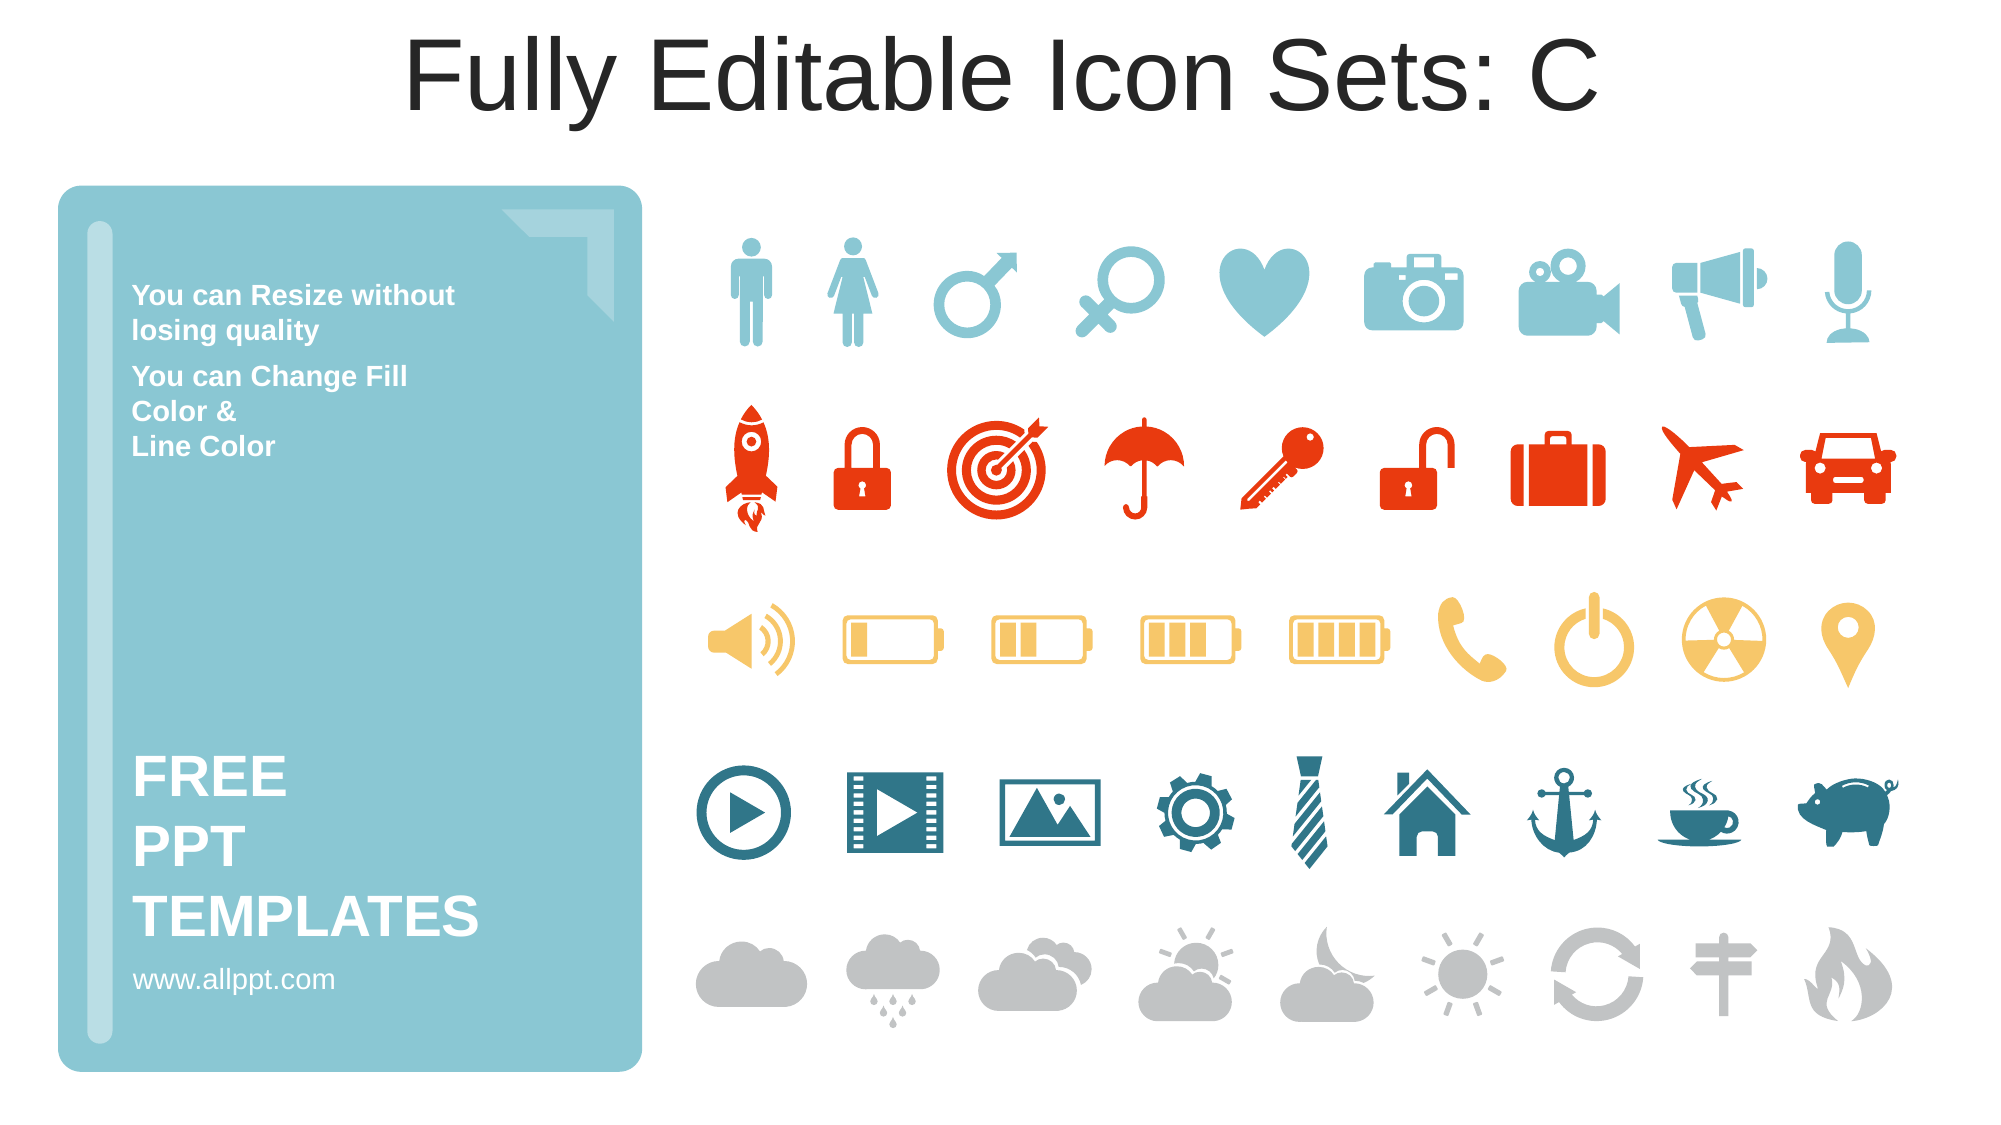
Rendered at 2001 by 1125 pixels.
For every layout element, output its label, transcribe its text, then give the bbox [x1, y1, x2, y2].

text_box [1176, 926, 1188, 941]
text_box [1509, 443, 1525, 508]
text_box [1591, 443, 1607, 508]
text_box [1671, 247, 1769, 342]
text_box [1802, 926, 1894, 1023]
text_box [1422, 984, 1439, 998]
text_box [932, 251, 1019, 340]
text_box [1688, 931, 1759, 1018]
text_box [1680, 596, 1768, 683]
text_box [1833, 240, 1863, 306]
text_box [757, 623, 772, 658]
text_box [1218, 247, 1311, 339]
text_box [1137, 941, 1233, 1023]
text_box [1363, 252, 1465, 332]
text_box [1155, 771, 1236, 854]
text_box [1442, 1000, 1454, 1018]
text_box [1471, 1000, 1484, 1018]
text_box [1660, 425, 1747, 513]
text_box [1290, 755, 1329, 871]
text_box [846, 771, 944, 854]
text_box [695, 764, 793, 861]
text_box [1103, 416, 1186, 521]
text_box [878, 1002, 889, 1018]
text_box [1436, 596, 1508, 683]
text_box [1820, 601, 1876, 691]
text_box [1139, 614, 1243, 666]
text_box [1279, 923, 1378, 1023]
text_box [707, 611, 753, 671]
text_box [1798, 432, 1898, 505]
text_box [1488, 955, 1506, 967]
text_box [724, 403, 779, 534]
text_box [1381, 766, 1474, 857]
text_box [1074, 245, 1166, 339]
text_box [990, 614, 1094, 666]
text_box [1486, 984, 1503, 998]
text_box [1553, 590, 1636, 689]
text_box [946, 415, 1051, 521]
text_box [1239, 426, 1325, 511]
text_box [1823, 289, 1873, 344]
list Fully Editable Icon Sets: C [53, 20, 1952, 140]
text_box [1524, 766, 1604, 859]
text_box [1440, 931, 1454, 948]
text_box [1553, 975, 1645, 1023]
text_box [729, 236, 774, 348]
text_box [897, 1002, 908, 1018]
text_box [1527, 429, 1589, 508]
text_box [977, 936, 1093, 1012]
text_box [826, 236, 880, 349]
text_box [1288, 614, 1392, 666]
text_box [1796, 777, 1900, 848]
text_box [845, 933, 941, 1007]
text_box [763, 612, 784, 668]
text_box [1655, 777, 1744, 848]
text_box [1420, 955, 1437, 967]
text_box [999, 778, 1102, 847]
text_box [1204, 926, 1217, 941]
text_box [1517, 247, 1621, 337]
text_box [1219, 947, 1235, 959]
text_box [832, 425, 892, 511]
text_box [1472, 931, 1485, 948]
text_box [888, 1014, 898, 1030]
text_box [1549, 926, 1641, 974]
text_box [694, 940, 809, 1008]
text_box [1378, 425, 1456, 511]
text_box [841, 614, 945, 666]
text_box [1437, 948, 1489, 1000]
text_box [768, 601, 796, 678]
